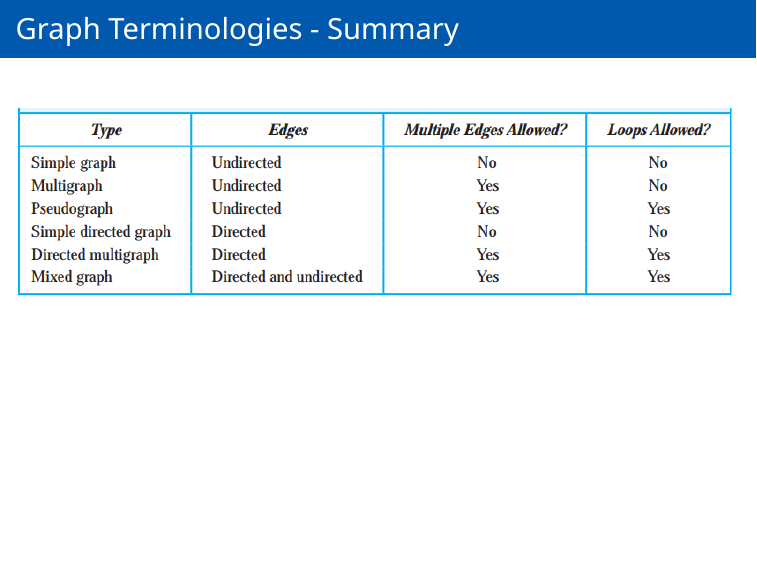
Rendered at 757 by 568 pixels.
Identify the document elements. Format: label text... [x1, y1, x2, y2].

picture [193, 115, 382, 293]
picture [20, 108, 729, 112]
title Graph Terminologies - Summary [15, 10, 741, 46]
picture [385, 115, 585, 293]
picture [21, 115, 190, 293]
picture [588, 115, 729, 293]
picture [15, 108, 732, 300]
